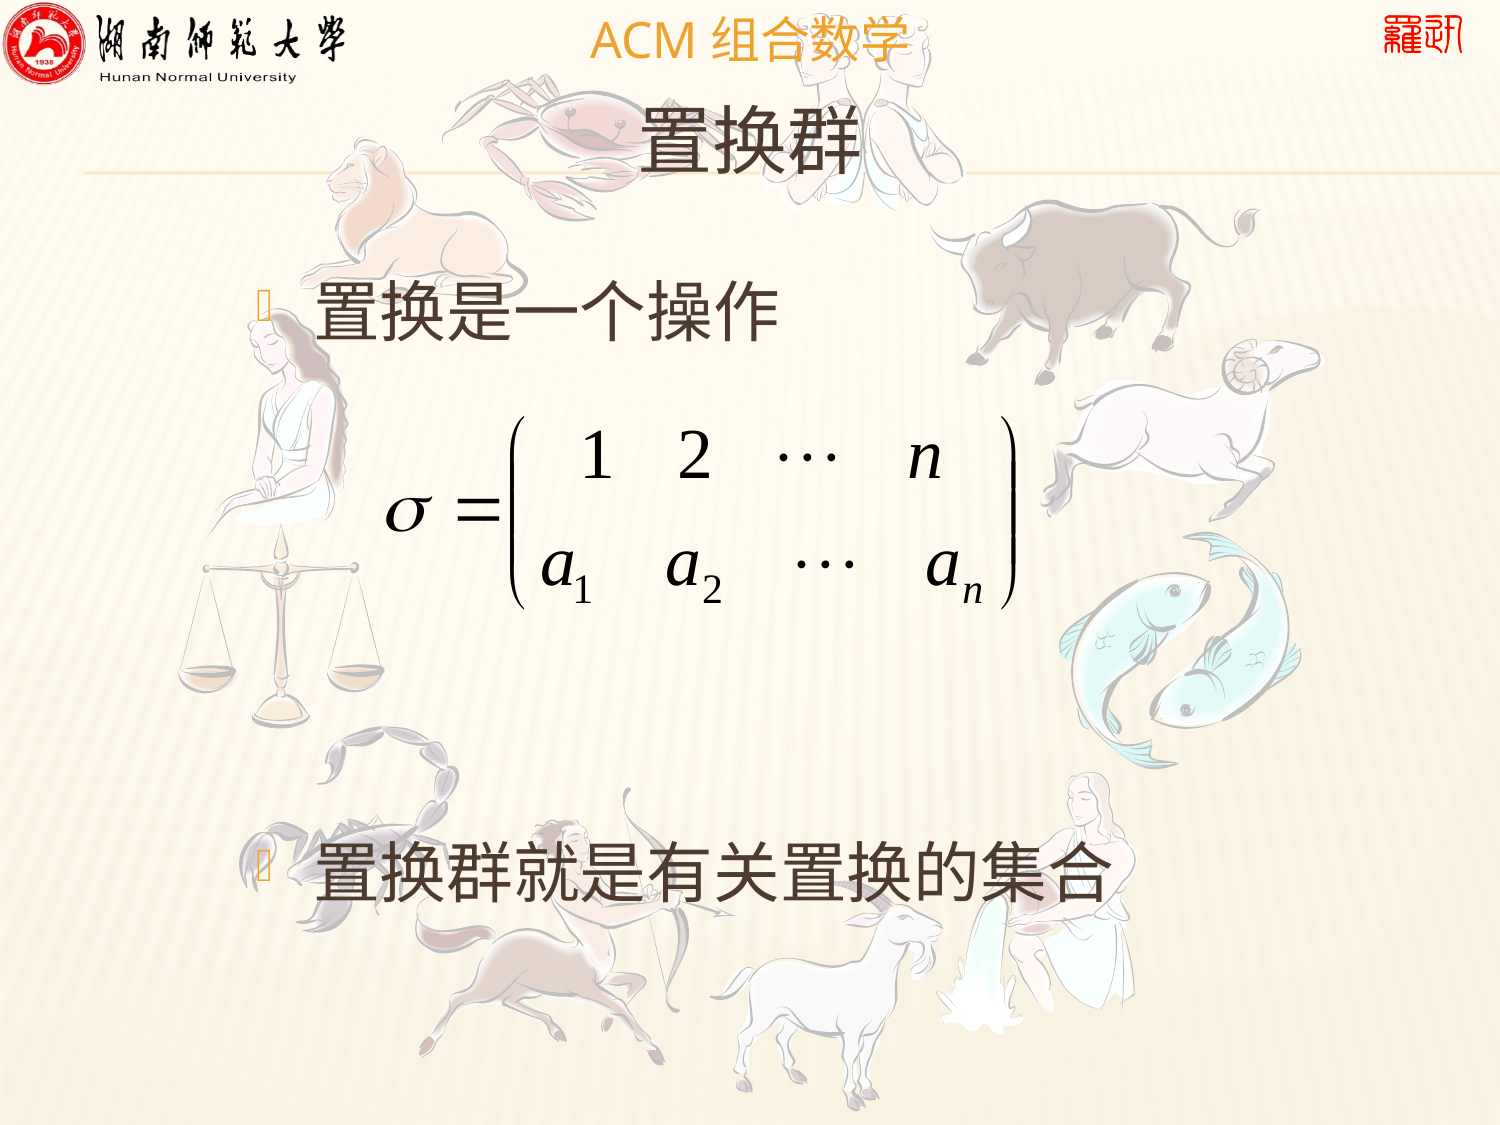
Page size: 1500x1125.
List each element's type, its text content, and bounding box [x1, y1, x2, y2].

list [374, 399, 1038, 628]
picture [0, 0, 348, 86]
list 置换是一个操作 置换群就是有关置换的集合 [242, 262, 1413, 1005]
title 置换群 [75, 45, 1425, 233]
picture [1343, 0, 1500, 69]
